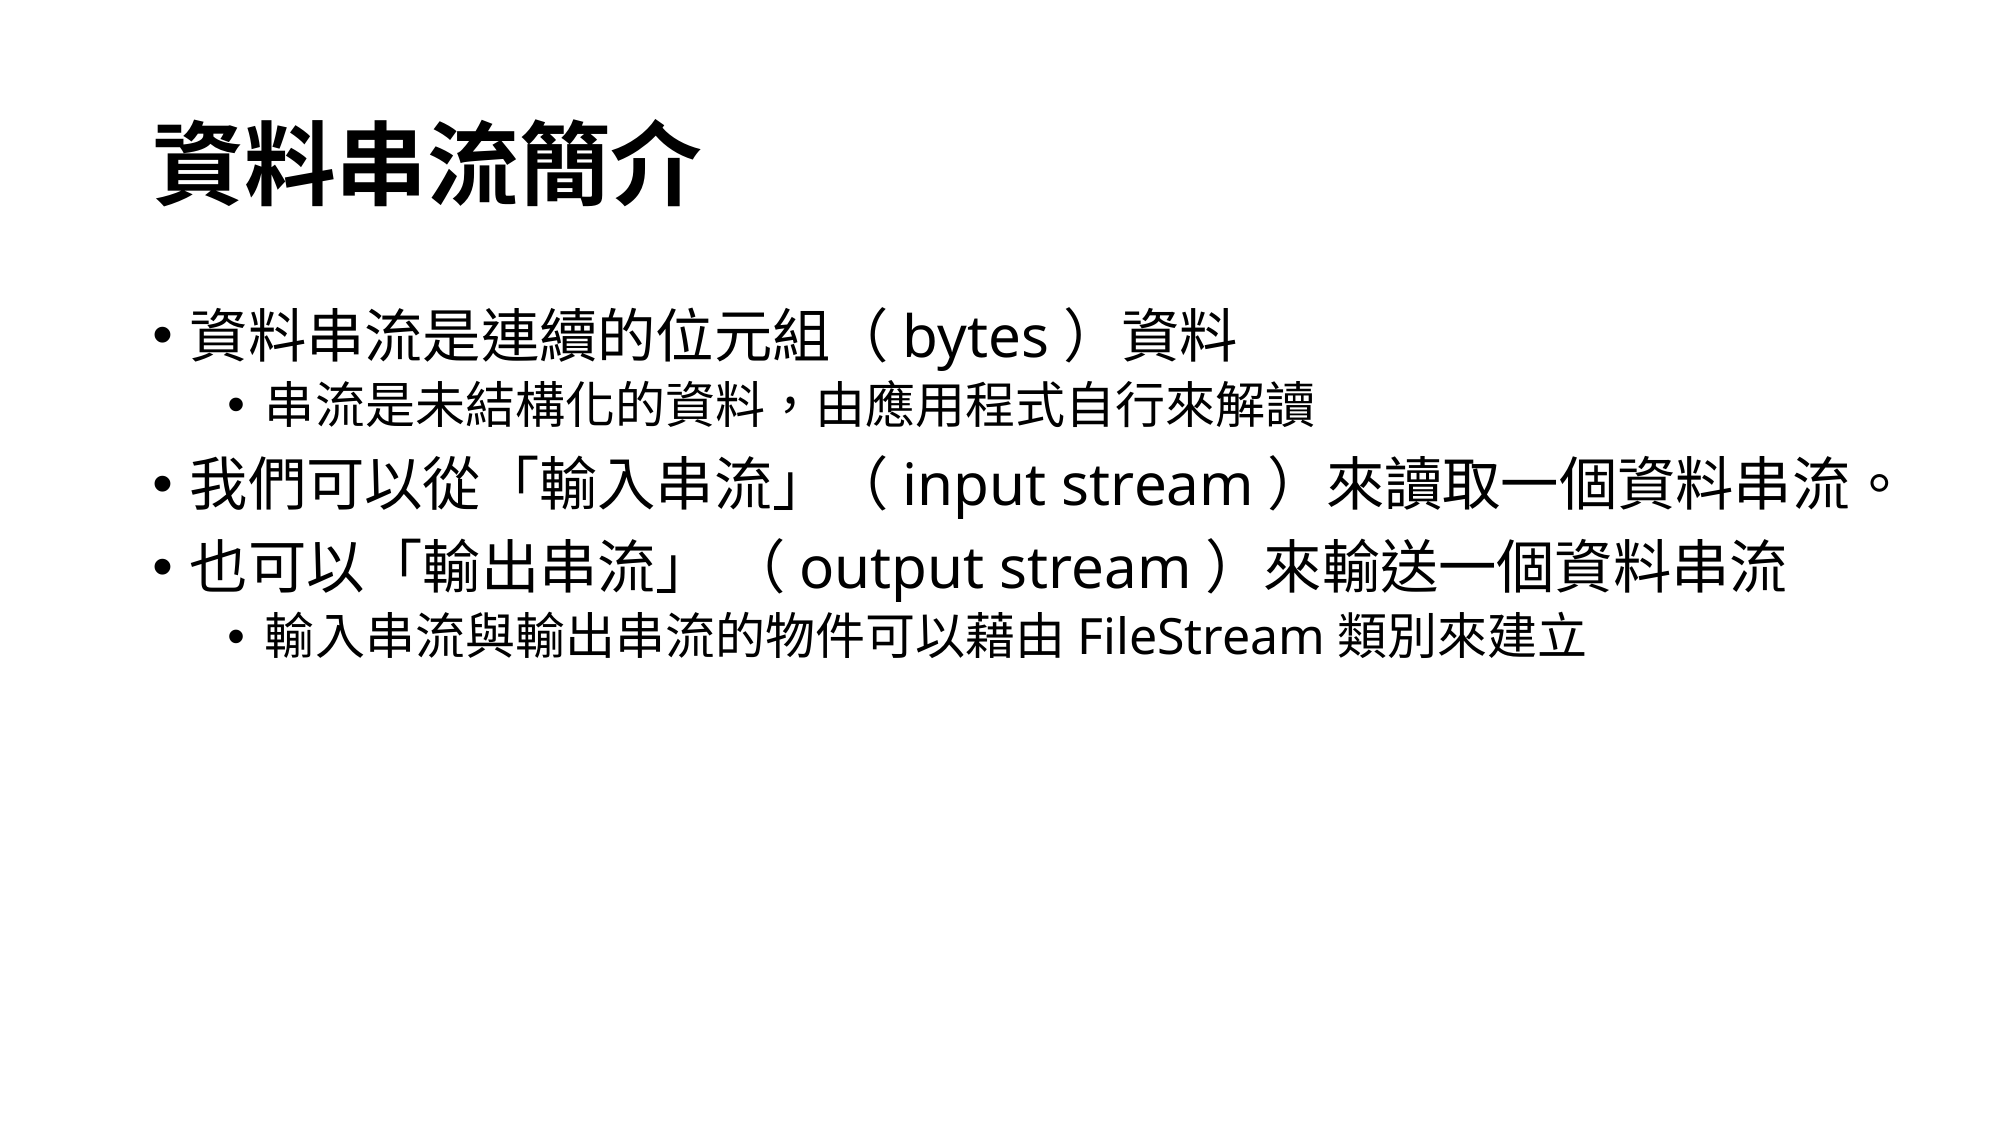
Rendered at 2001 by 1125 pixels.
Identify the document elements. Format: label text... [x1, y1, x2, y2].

list 資料串流是連續的位元組（bytes）資料 串流是未結構化的資料，由應用程式自行來解讀 我們可以從「輸入串流」（input stream）來讀取一個資料串流。 也可以「輸出串流」 （output stream）來輸送一個資料串流 輸入串流與輸出串流的物件可以藉由FileStream類別來建立 [137, 299, 1929, 1014]
title 資料串流簡介 [137, 59, 1863, 278]
